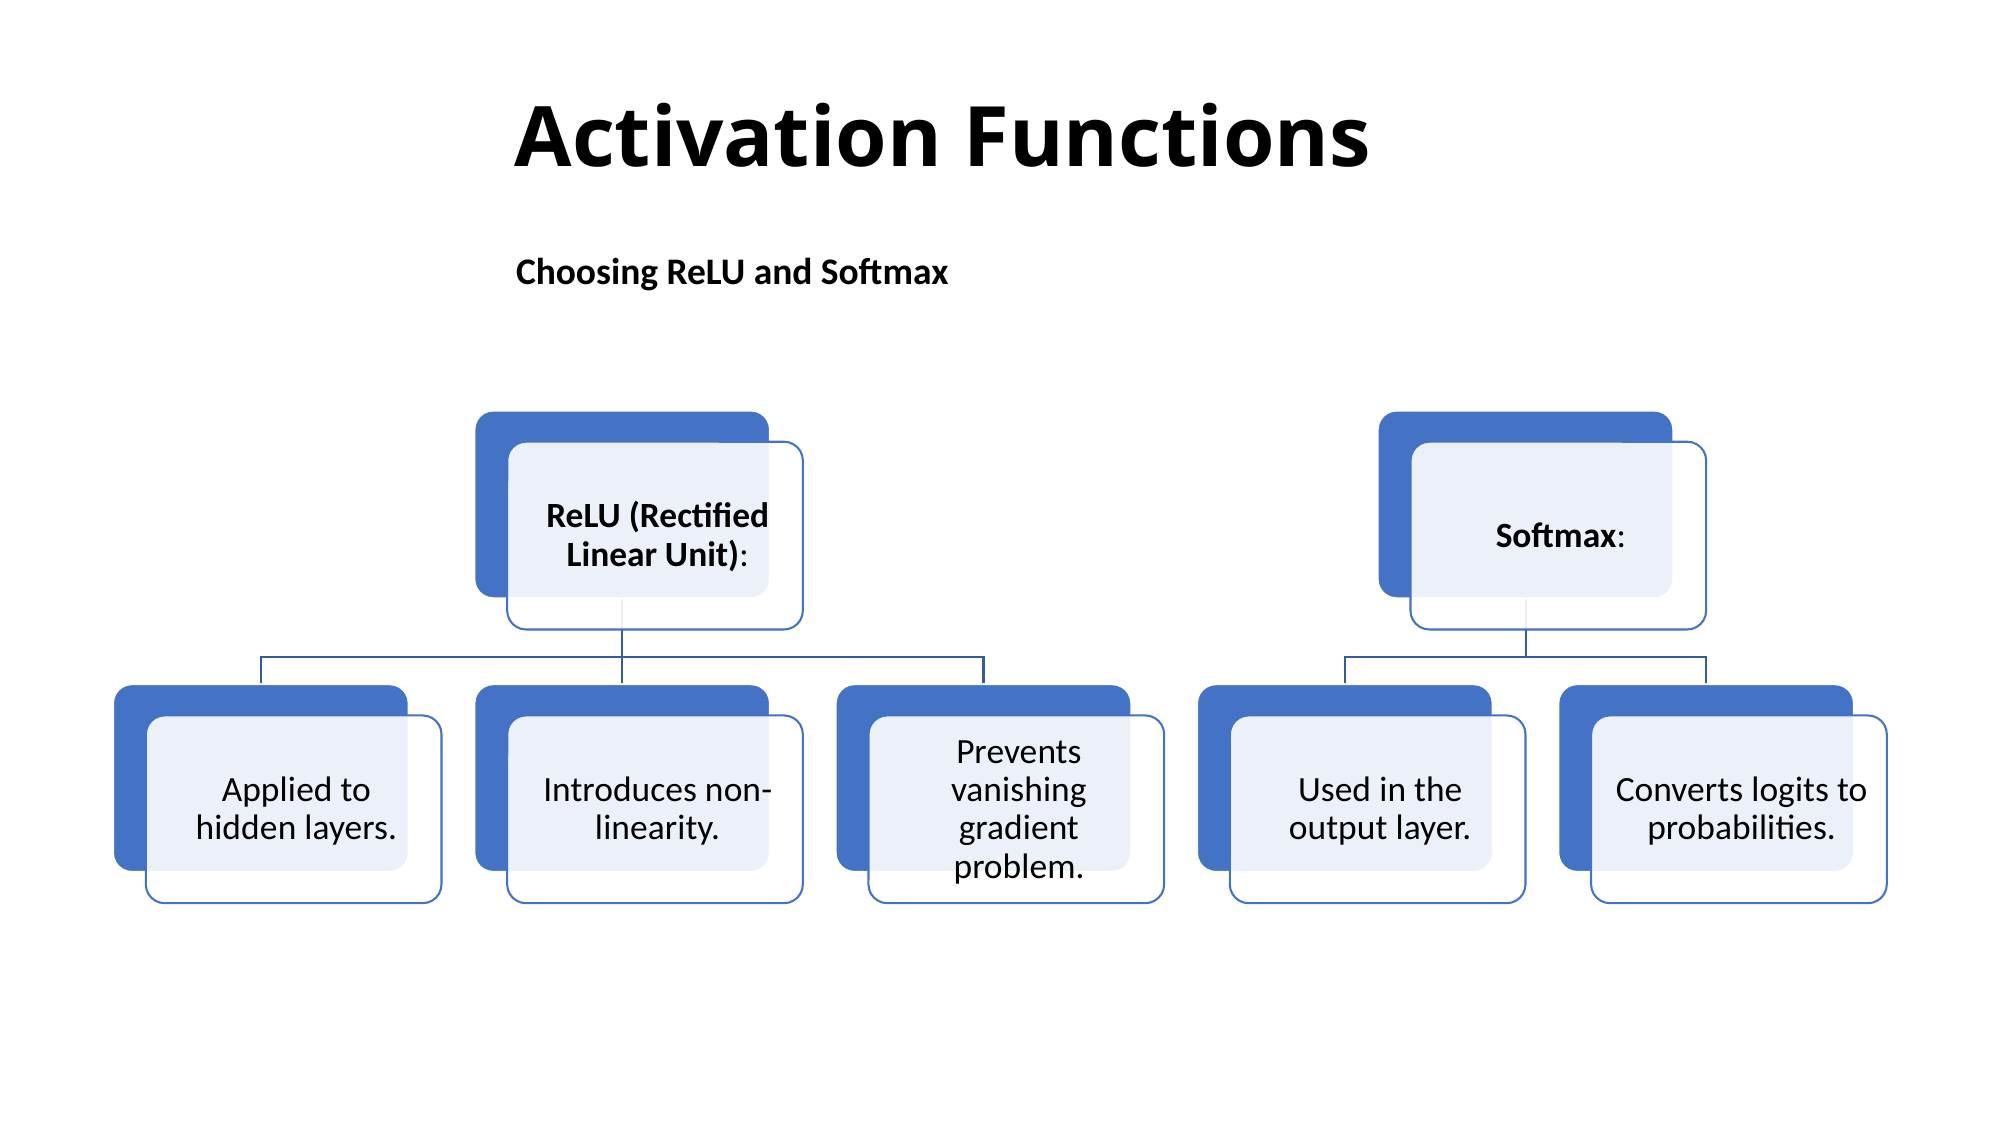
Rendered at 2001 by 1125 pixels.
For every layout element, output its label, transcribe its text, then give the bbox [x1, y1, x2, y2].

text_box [112, 350, 1888, 964]
text_box Choosing ReLU and Softmax [501, 239, 1502, 300]
text_box Activation Functions [499, 86, 2000, 200]
